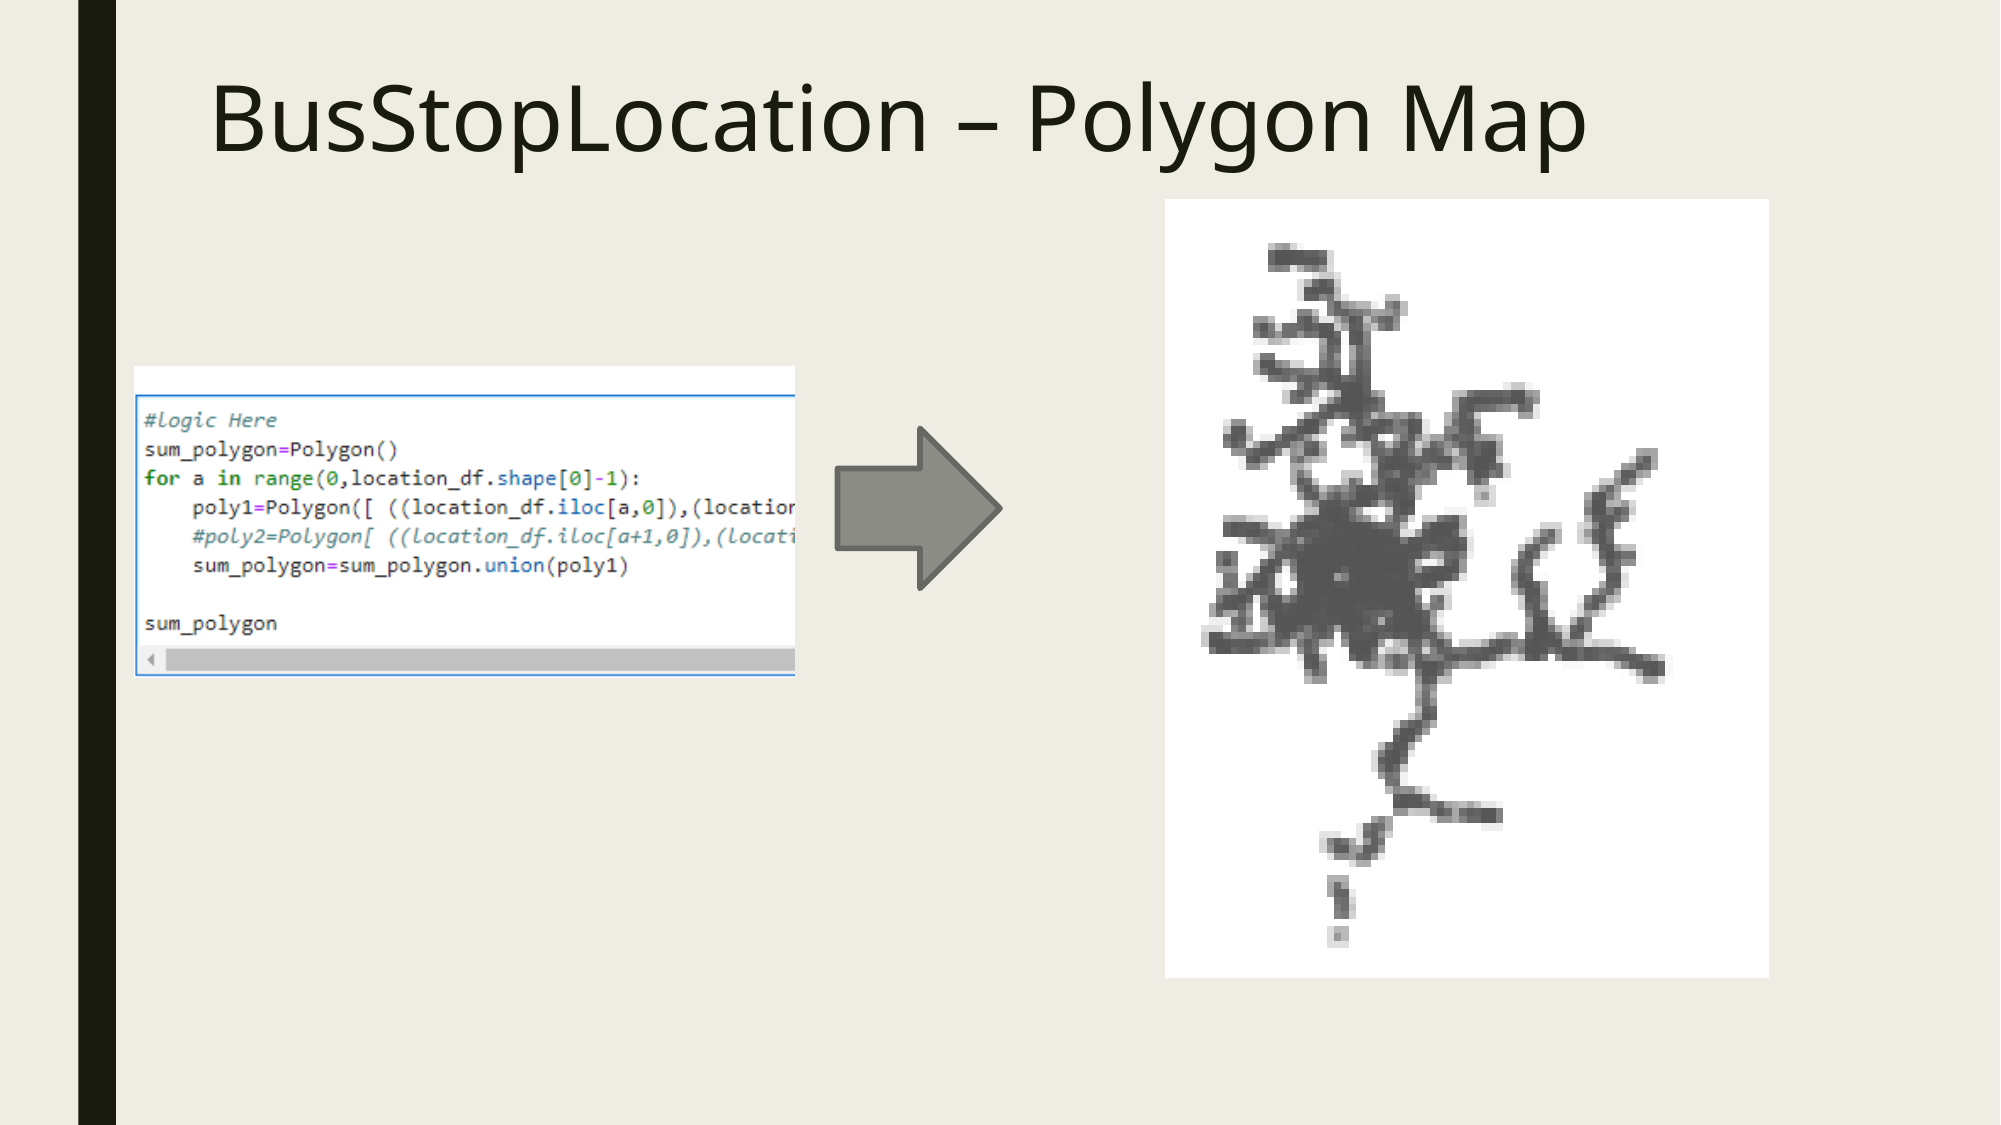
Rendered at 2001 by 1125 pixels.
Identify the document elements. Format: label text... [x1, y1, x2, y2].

text_box [834, 425, 1003, 592]
picture [1165, 198, 1769, 978]
title BusStopLocation – Polygon Map [193, 65, 1769, 226]
picture [134, 366, 795, 678]
